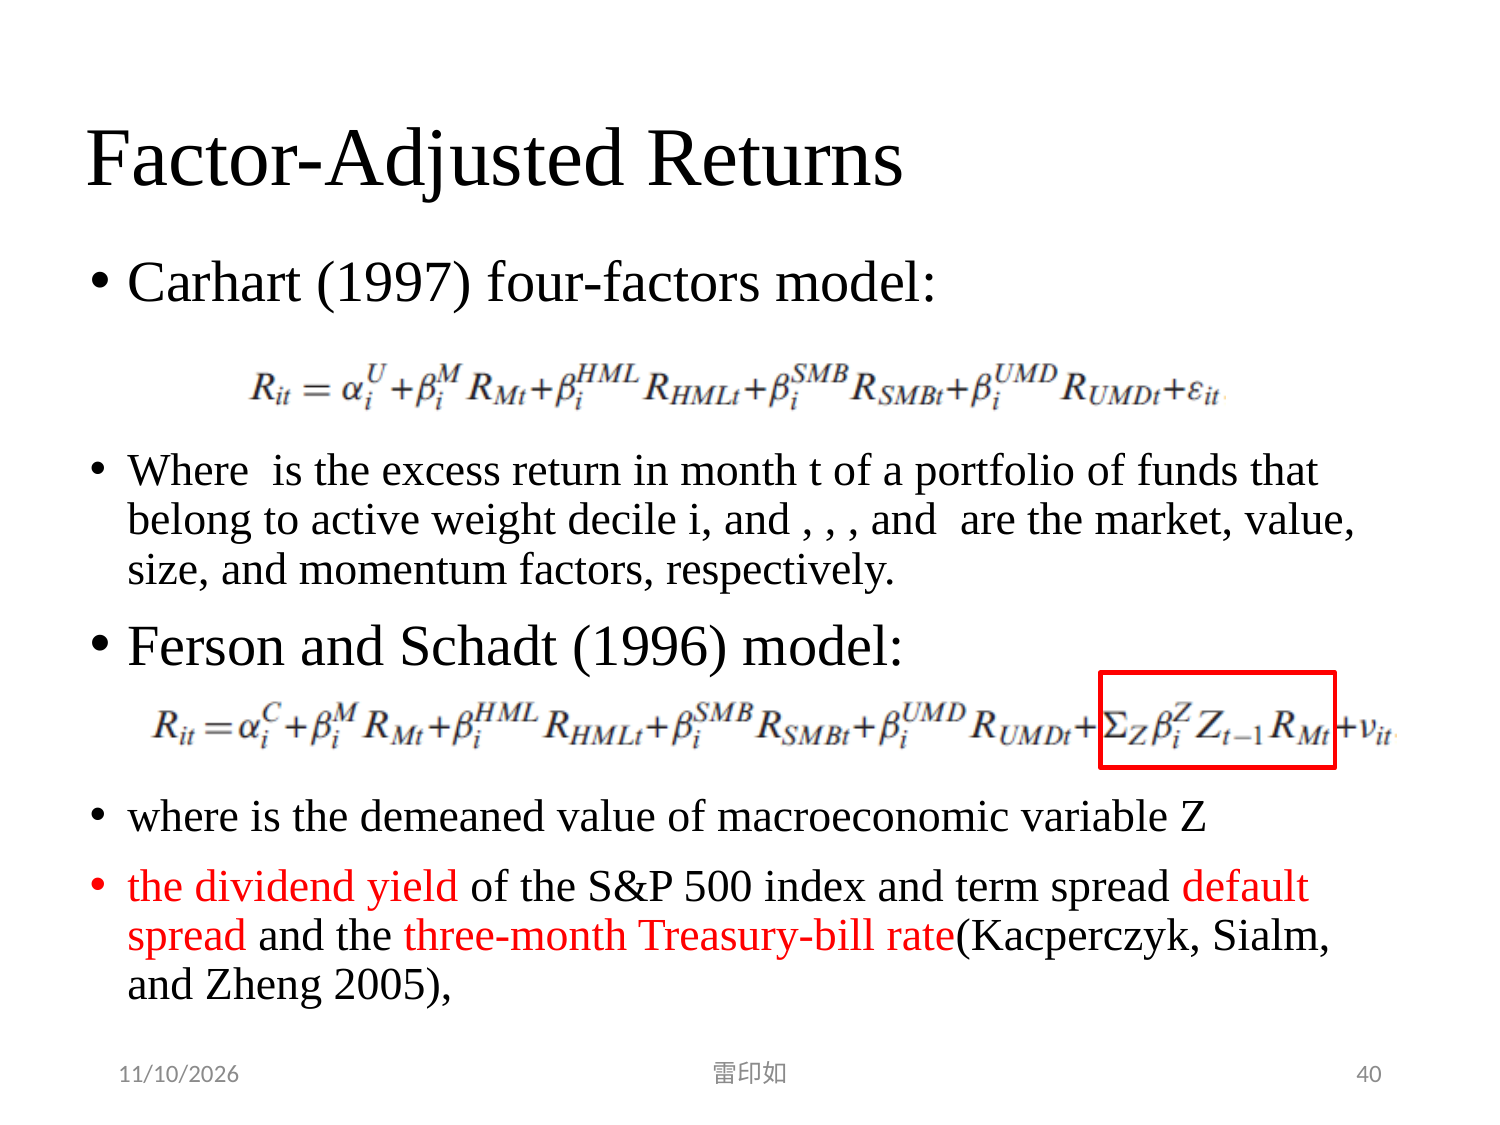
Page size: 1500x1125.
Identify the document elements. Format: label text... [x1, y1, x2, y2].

picture [240, 345, 1226, 427]
picture [149, 684, 1397, 763]
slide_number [103, 1042, 441, 1103]
footer 雷印如 [496, 1042, 1004, 1103]
text_box [1100, 672, 1335, 684]
text_box [1100, 763, 1335, 768]
slide_number 40 [1059, 1042, 1397, 1103]
title Factor-Adjusted Returns [70, 49, 1430, 267]
